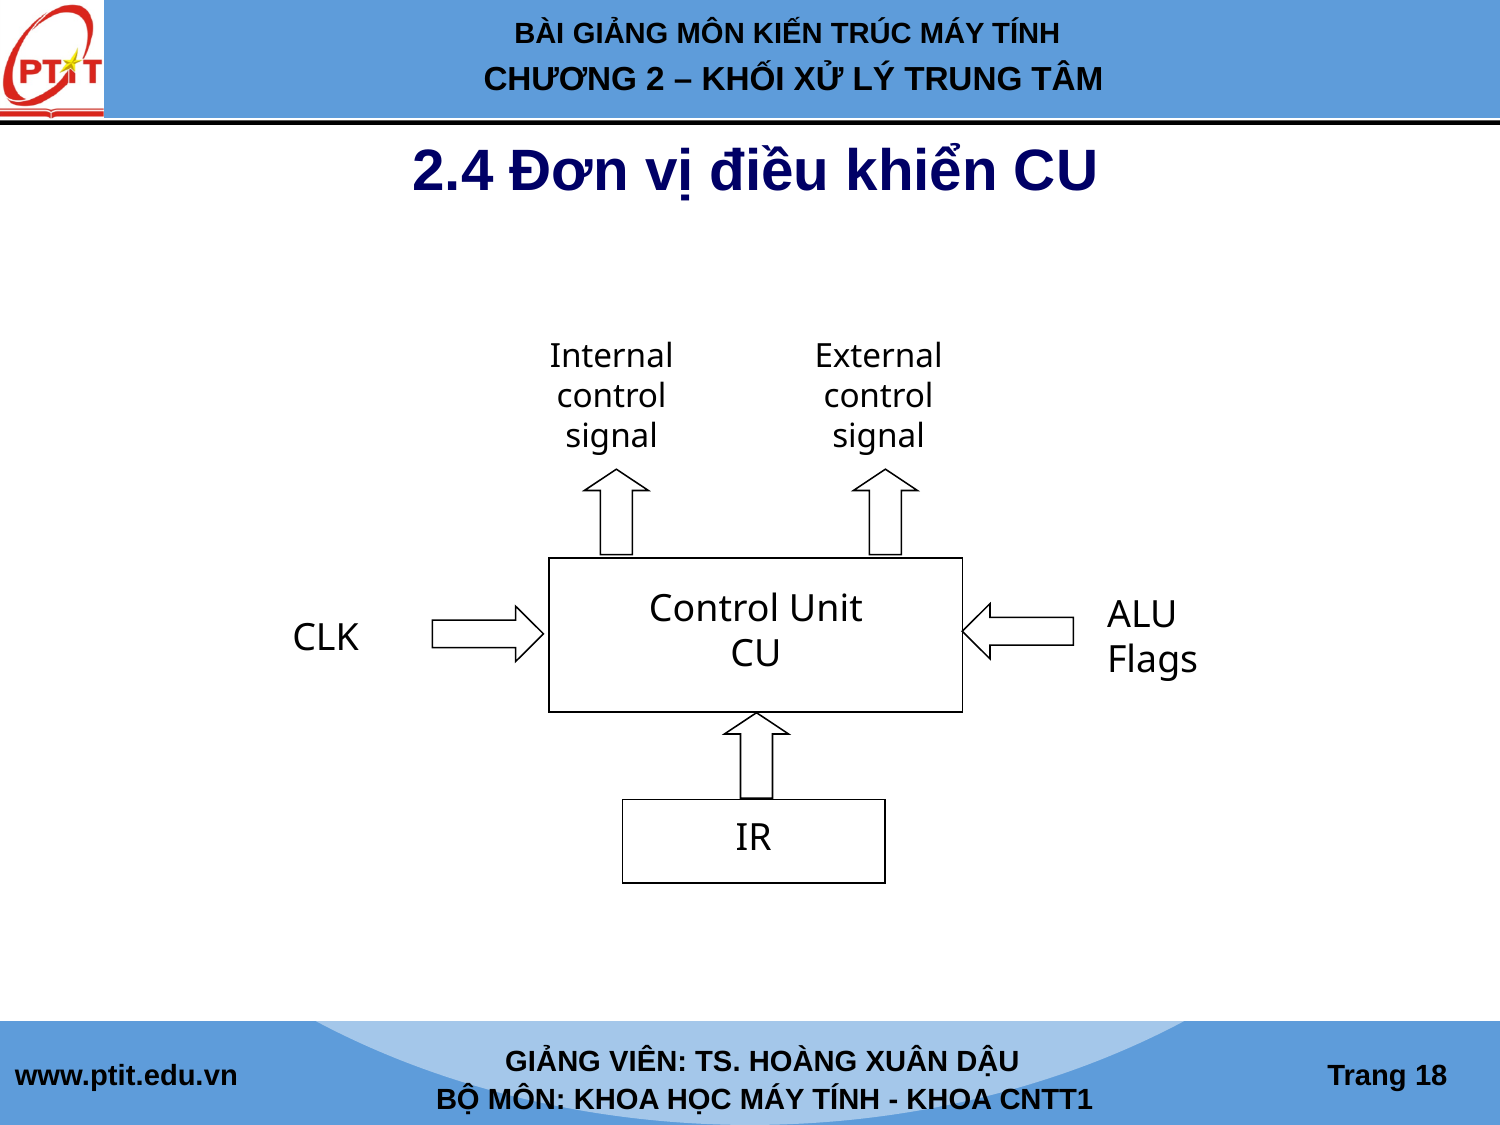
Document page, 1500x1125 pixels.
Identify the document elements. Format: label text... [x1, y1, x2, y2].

title 2.4 Đơn vị điều khiển CU [37, 125, 1474, 211]
picture [0, 0, 104, 119]
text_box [277, 325, 1258, 884]
